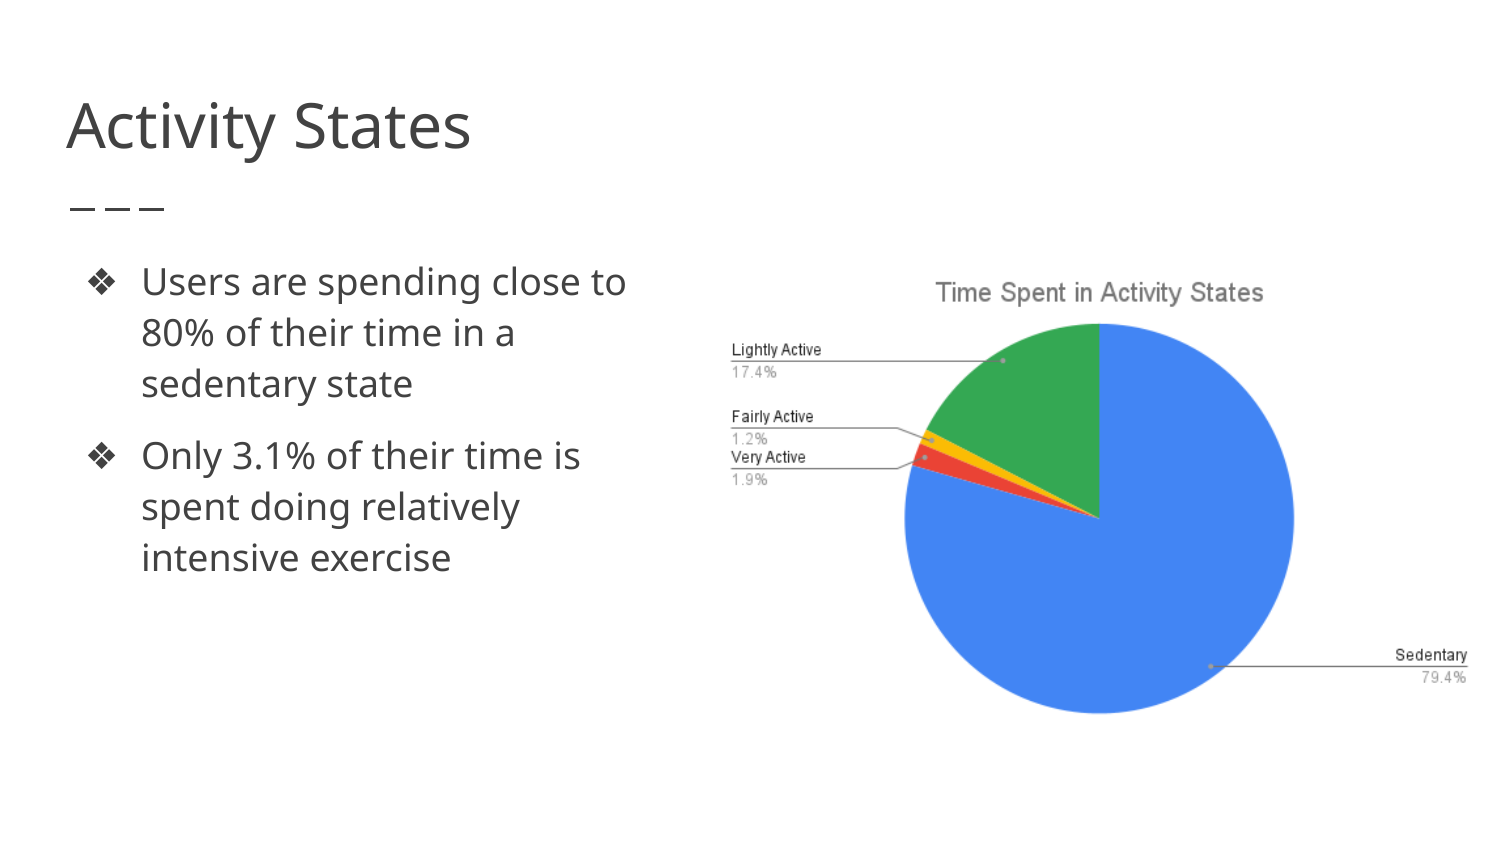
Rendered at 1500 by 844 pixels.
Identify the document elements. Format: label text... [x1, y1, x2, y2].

title Activity States [51, 61, 1449, 182]
picture [707, 252, 1492, 738]
list Users are spending close to 80% of their time in a sedentary state Only 3.1% of their time is spent doing relatively intensive exercise [51, 240, 685, 750]
